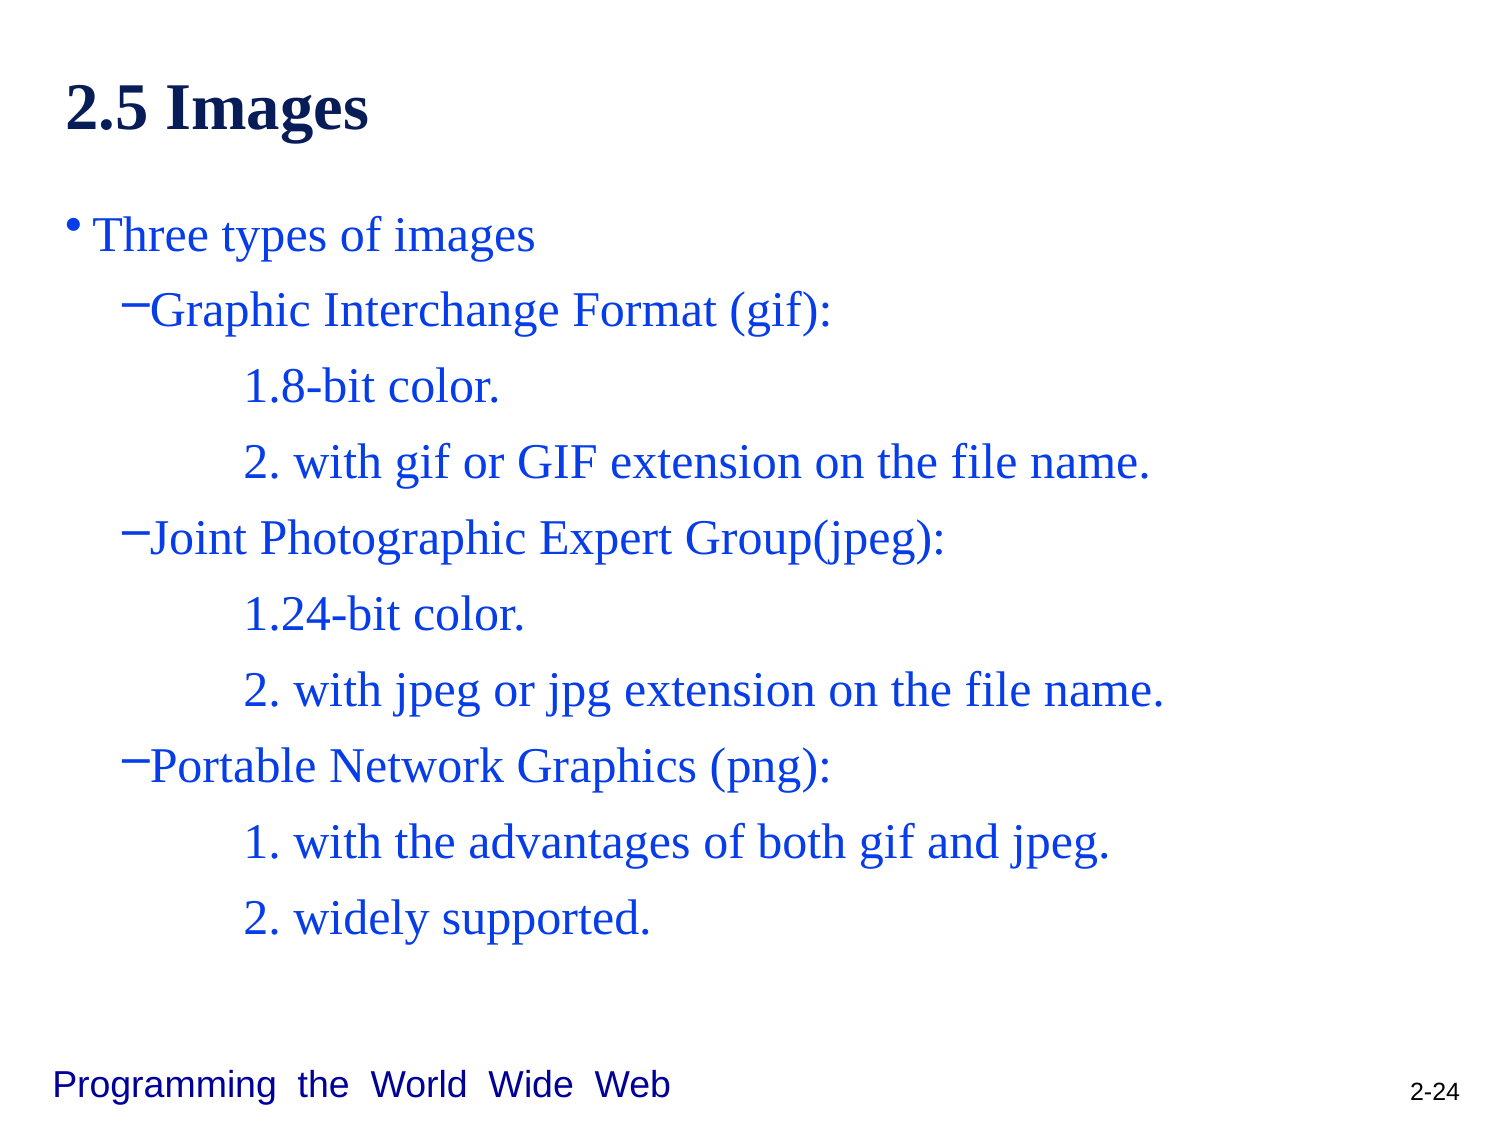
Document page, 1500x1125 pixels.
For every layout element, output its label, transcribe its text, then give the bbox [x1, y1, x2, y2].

list Three types of images Graphic Interchange Format (gif): 8-bit color. with gif or GIF extension on the file name. Joint Photographic Expert Group(jpeg): 24-bit color. with jpeg or jpg extension on the file name. Portable Network Graphics (png): with the advantages of both gif and jpeg. widely supported. [50, 187, 1463, 988]
title 2.5 Images [50, 49, 1463, 150]
